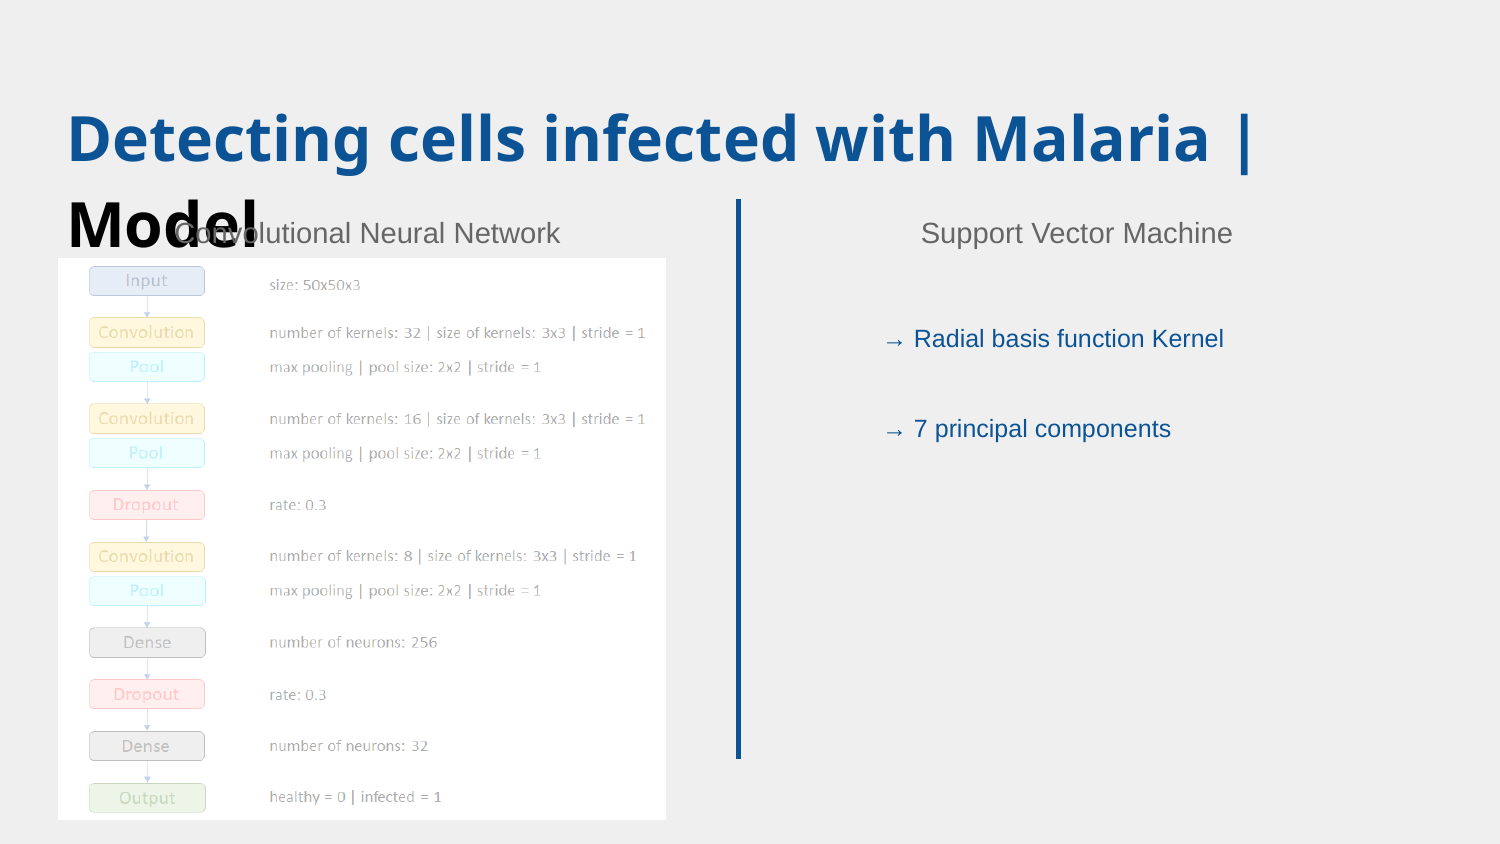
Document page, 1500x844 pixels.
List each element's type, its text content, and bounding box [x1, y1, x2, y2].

text_box Support Vector Machine [905, 199, 1439, 293]
text_box → Radial basis function Kernel → 7 principal components [867, 292, 1386, 603]
title Detecting cells infected with Malaria | Model [51, 72, 1449, 176]
picture [58, 258, 666, 820]
text_box Convolutional Neural Network [159, 199, 693, 293]
